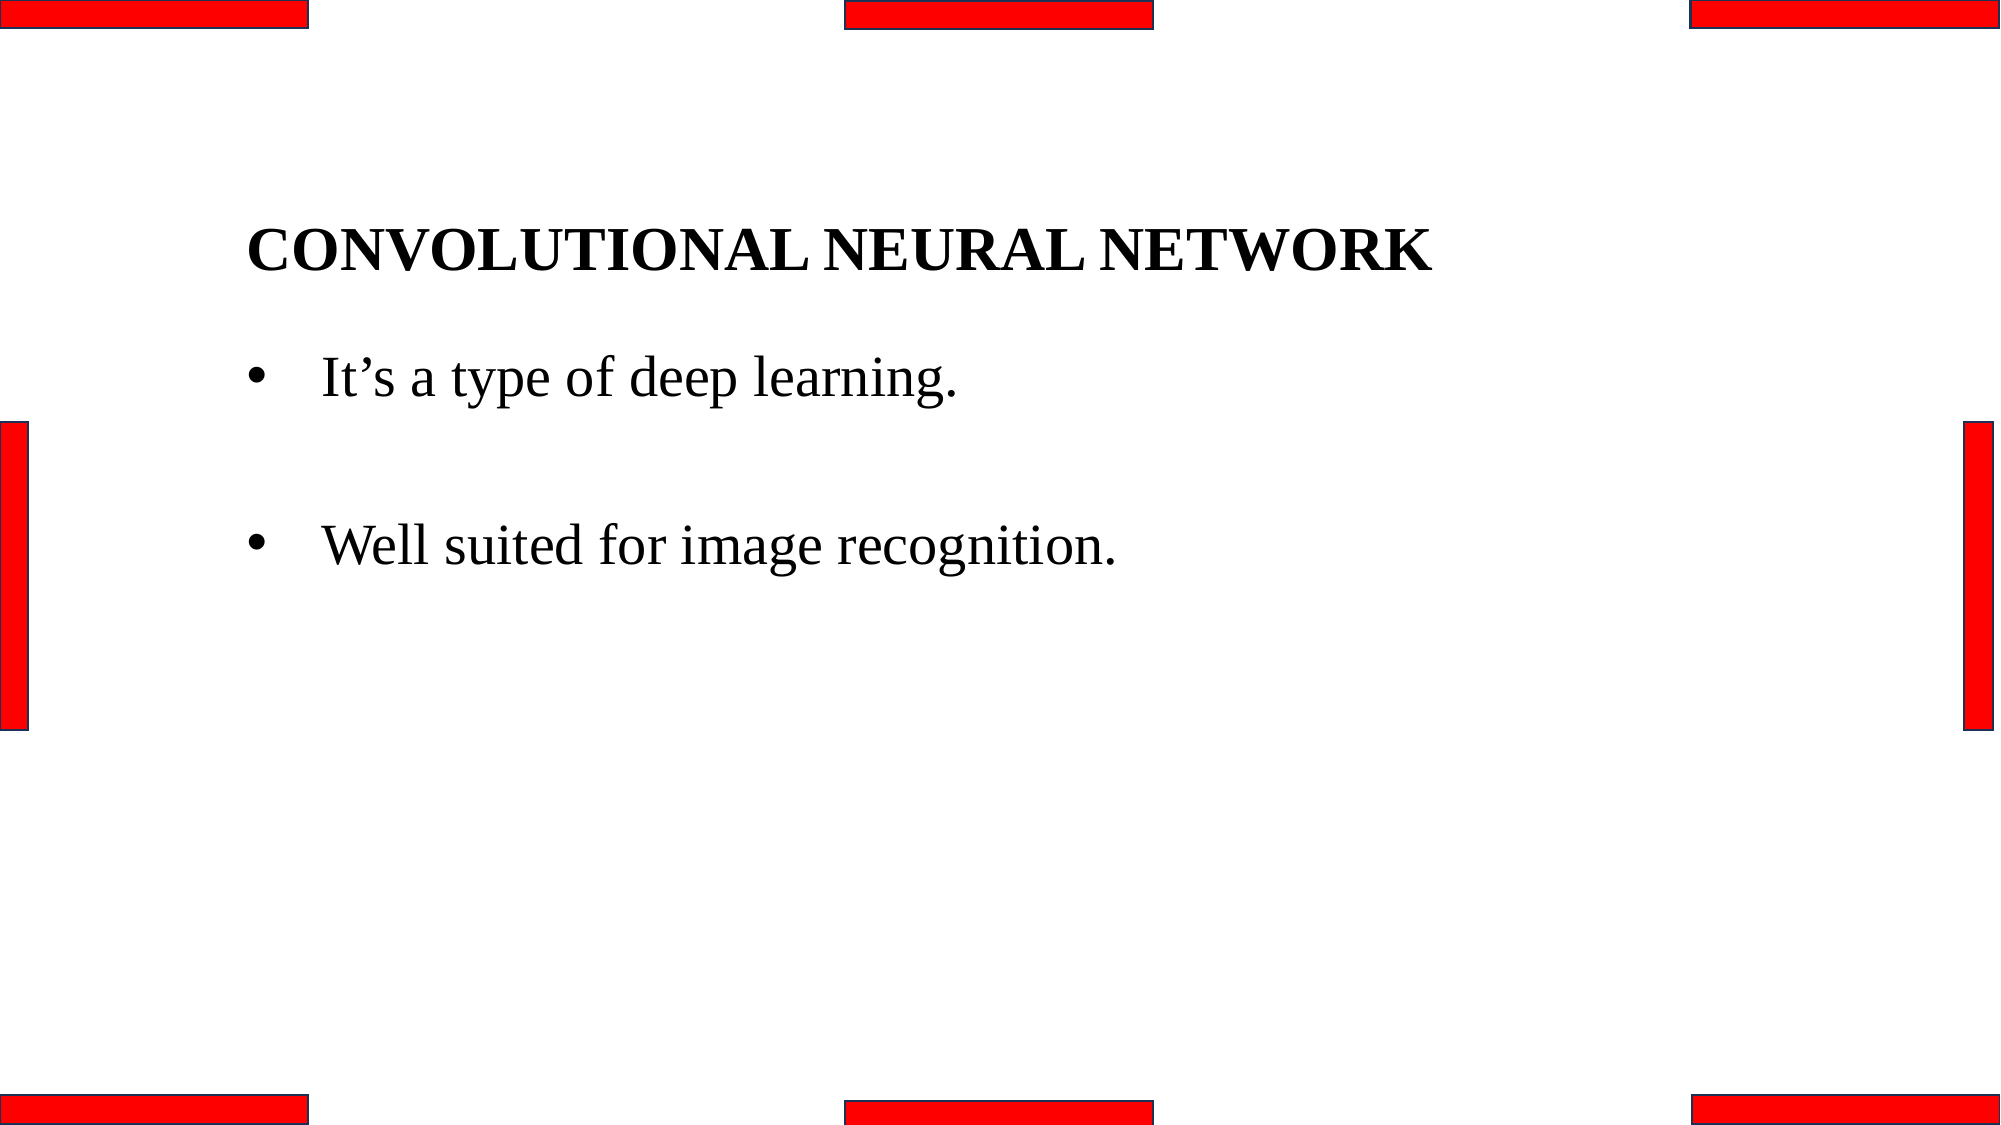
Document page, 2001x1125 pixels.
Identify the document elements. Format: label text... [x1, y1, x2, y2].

text_box [0, 421, 29, 731]
text_box [0, 1094, 309, 1125]
title CONVOLUTIONAL NEURAL NETWORK [231, 170, 1454, 292]
text_box [1963, 421, 1994, 731]
text_box [844, 0, 1154, 30]
subtitle It’s a type of deep learning. Well suited for image recognition. [231, 338, 1790, 961]
text_box [844, 1100, 1154, 1125]
text_box [1689, 0, 2000, 29]
text_box [1691, 1094, 2000, 1125]
text_box [0, 0, 309, 29]
